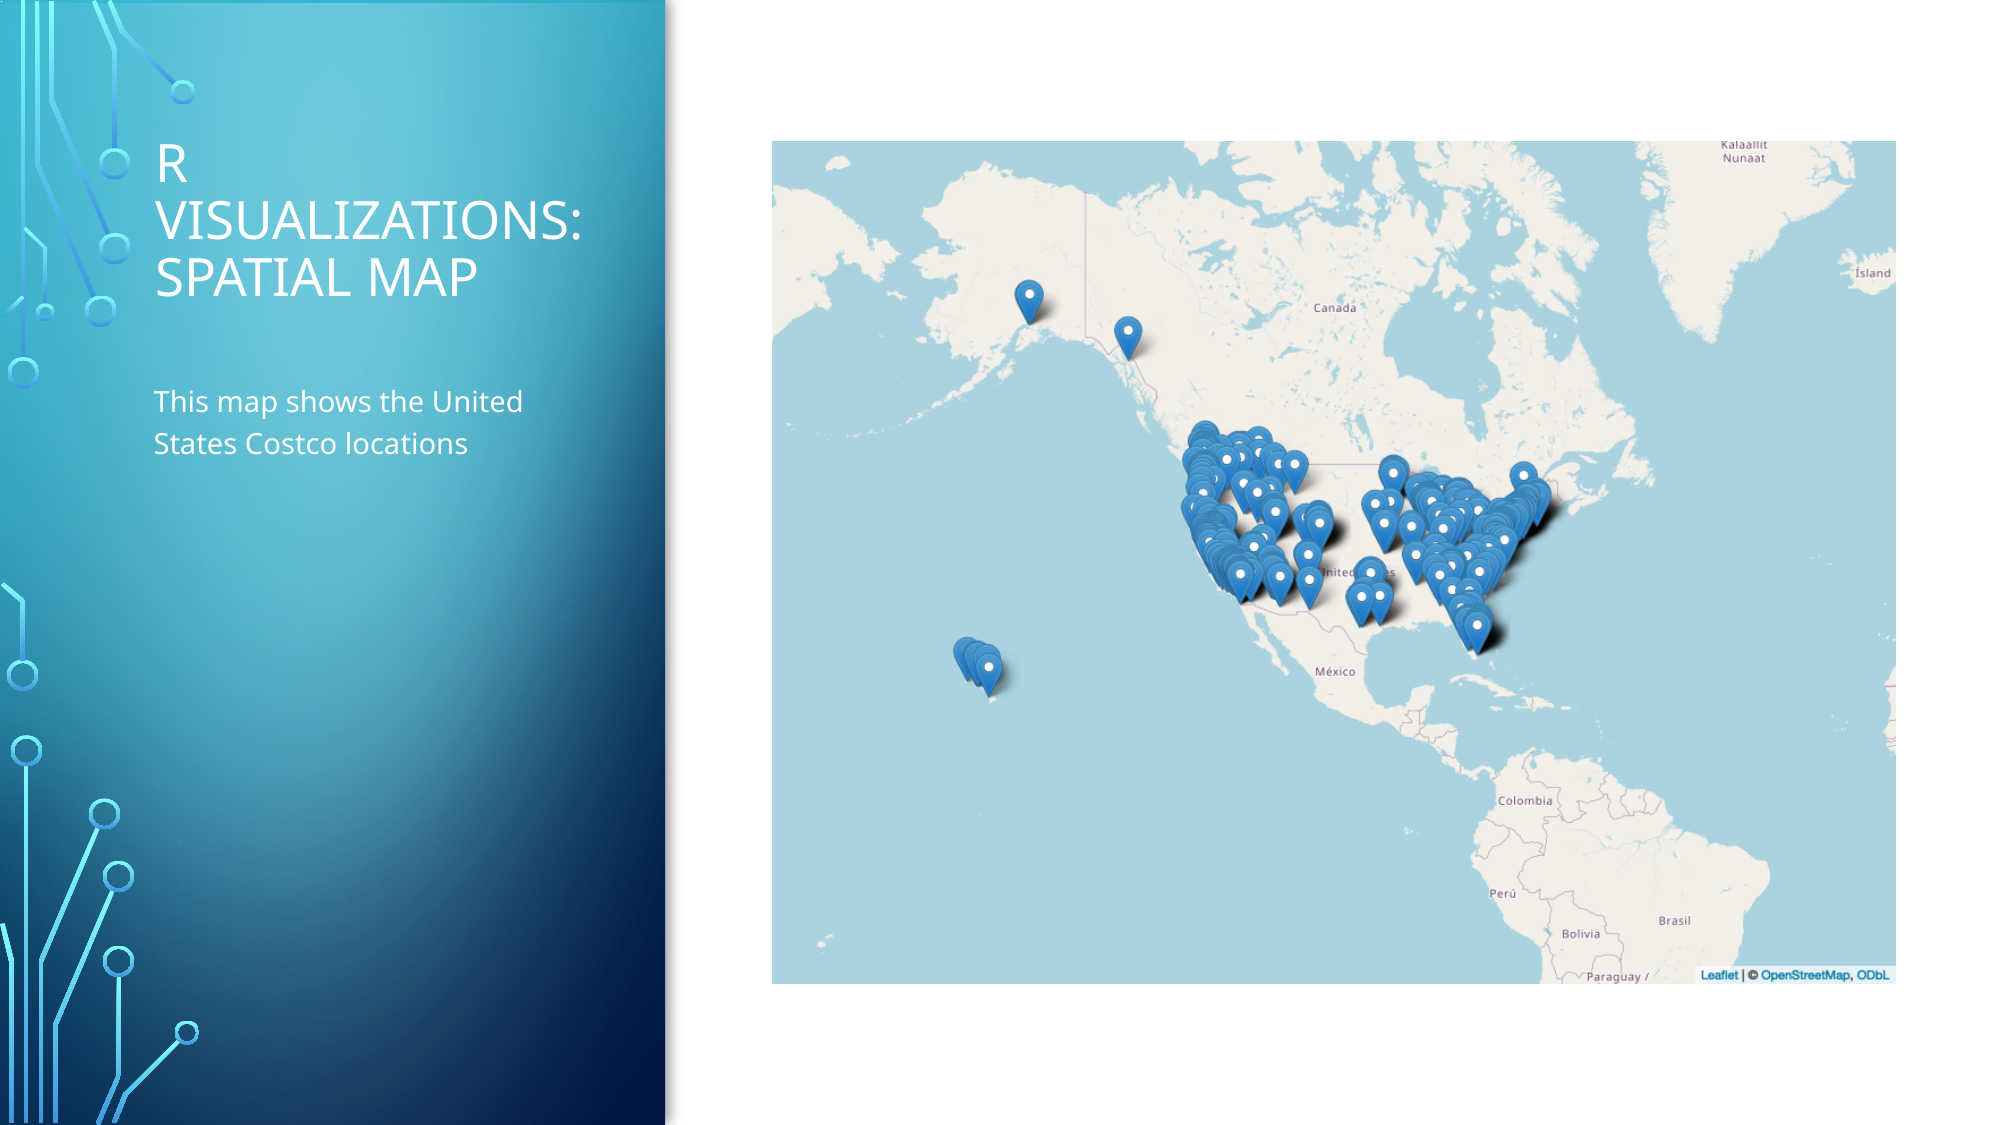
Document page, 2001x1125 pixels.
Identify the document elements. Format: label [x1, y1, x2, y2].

picture [772, 140, 1896, 984]
picture [201, 0, 667, 1125]
text_box [678, 0, 2000, 1125]
text_box [0, 0, 201, 1125]
